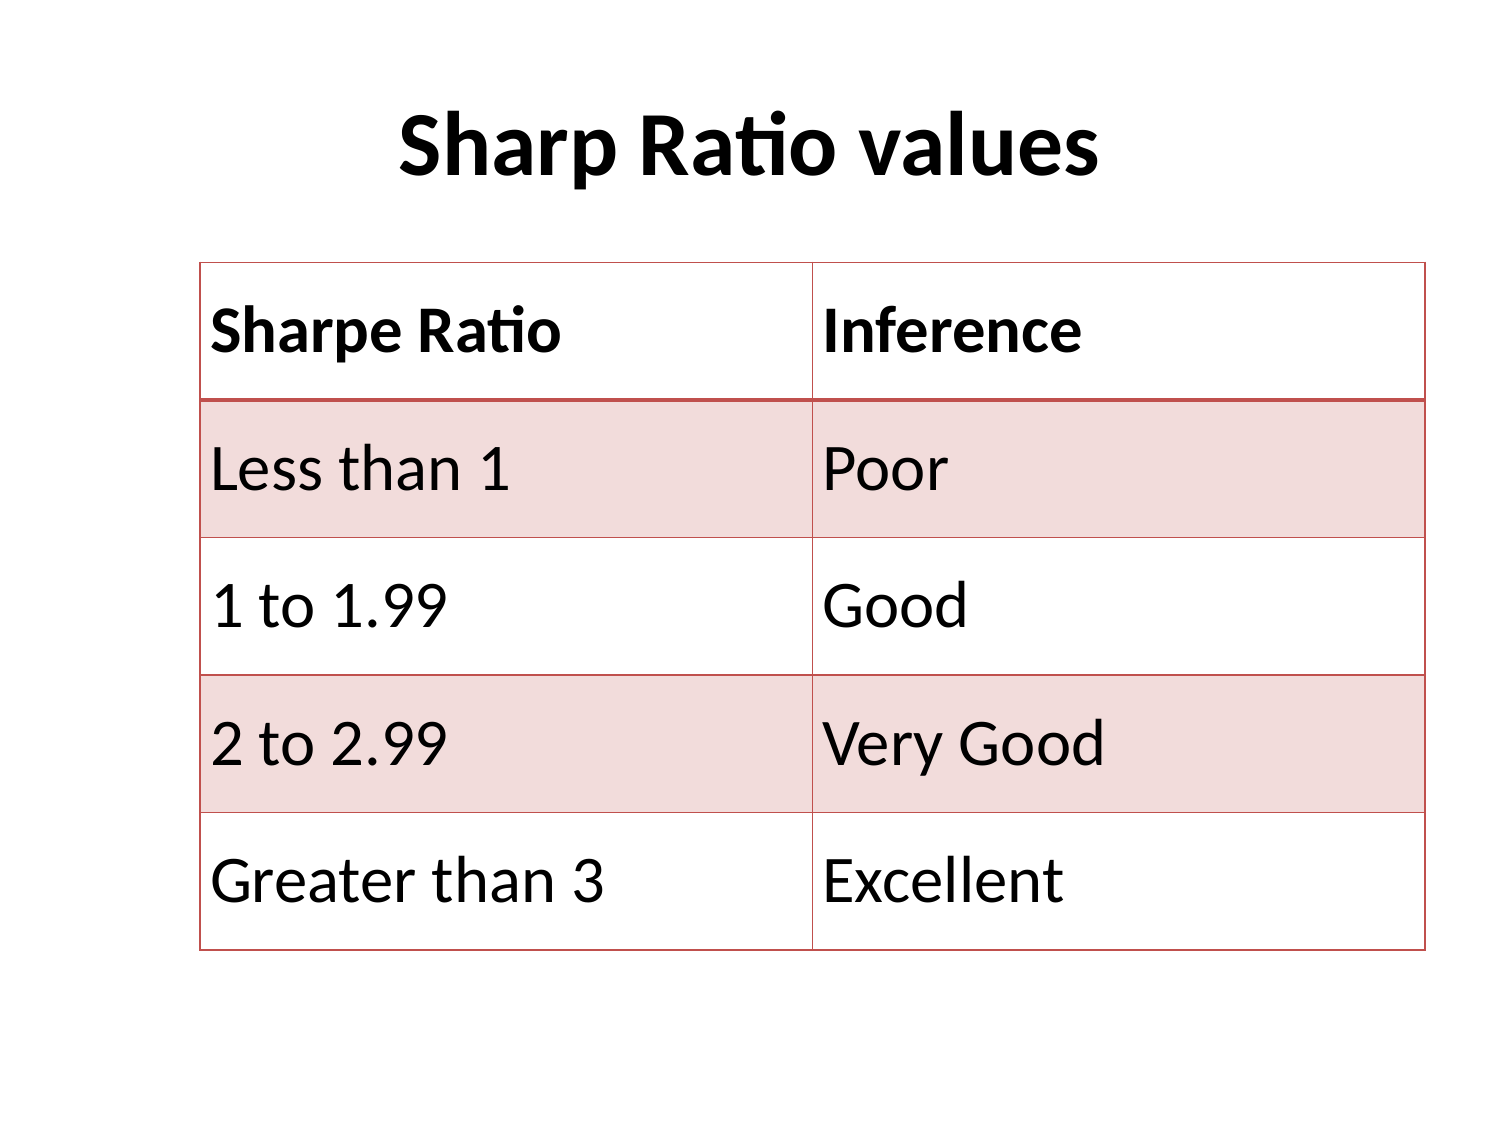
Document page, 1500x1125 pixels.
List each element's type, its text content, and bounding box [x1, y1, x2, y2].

table_cell Less than 1 [201, 402, 812, 537]
table_cell Greater than 3 [201, 813, 812, 949]
title Sharp Ratio values [75, 45, 1425, 233]
table_cell Poor [813, 402, 1424, 537]
table_cell 2 to 2.99 [201, 676, 812, 812]
table_cell 1 to 1.99 [201, 538, 812, 674]
table_header Inference [813, 263, 1424, 398]
table_cell Good [813, 538, 1424, 674]
table_cell Excellent [813, 813, 1424, 949]
table_header Sharpe Ratio [201, 263, 812, 398]
table_cell Very Good [813, 676, 1424, 812]
